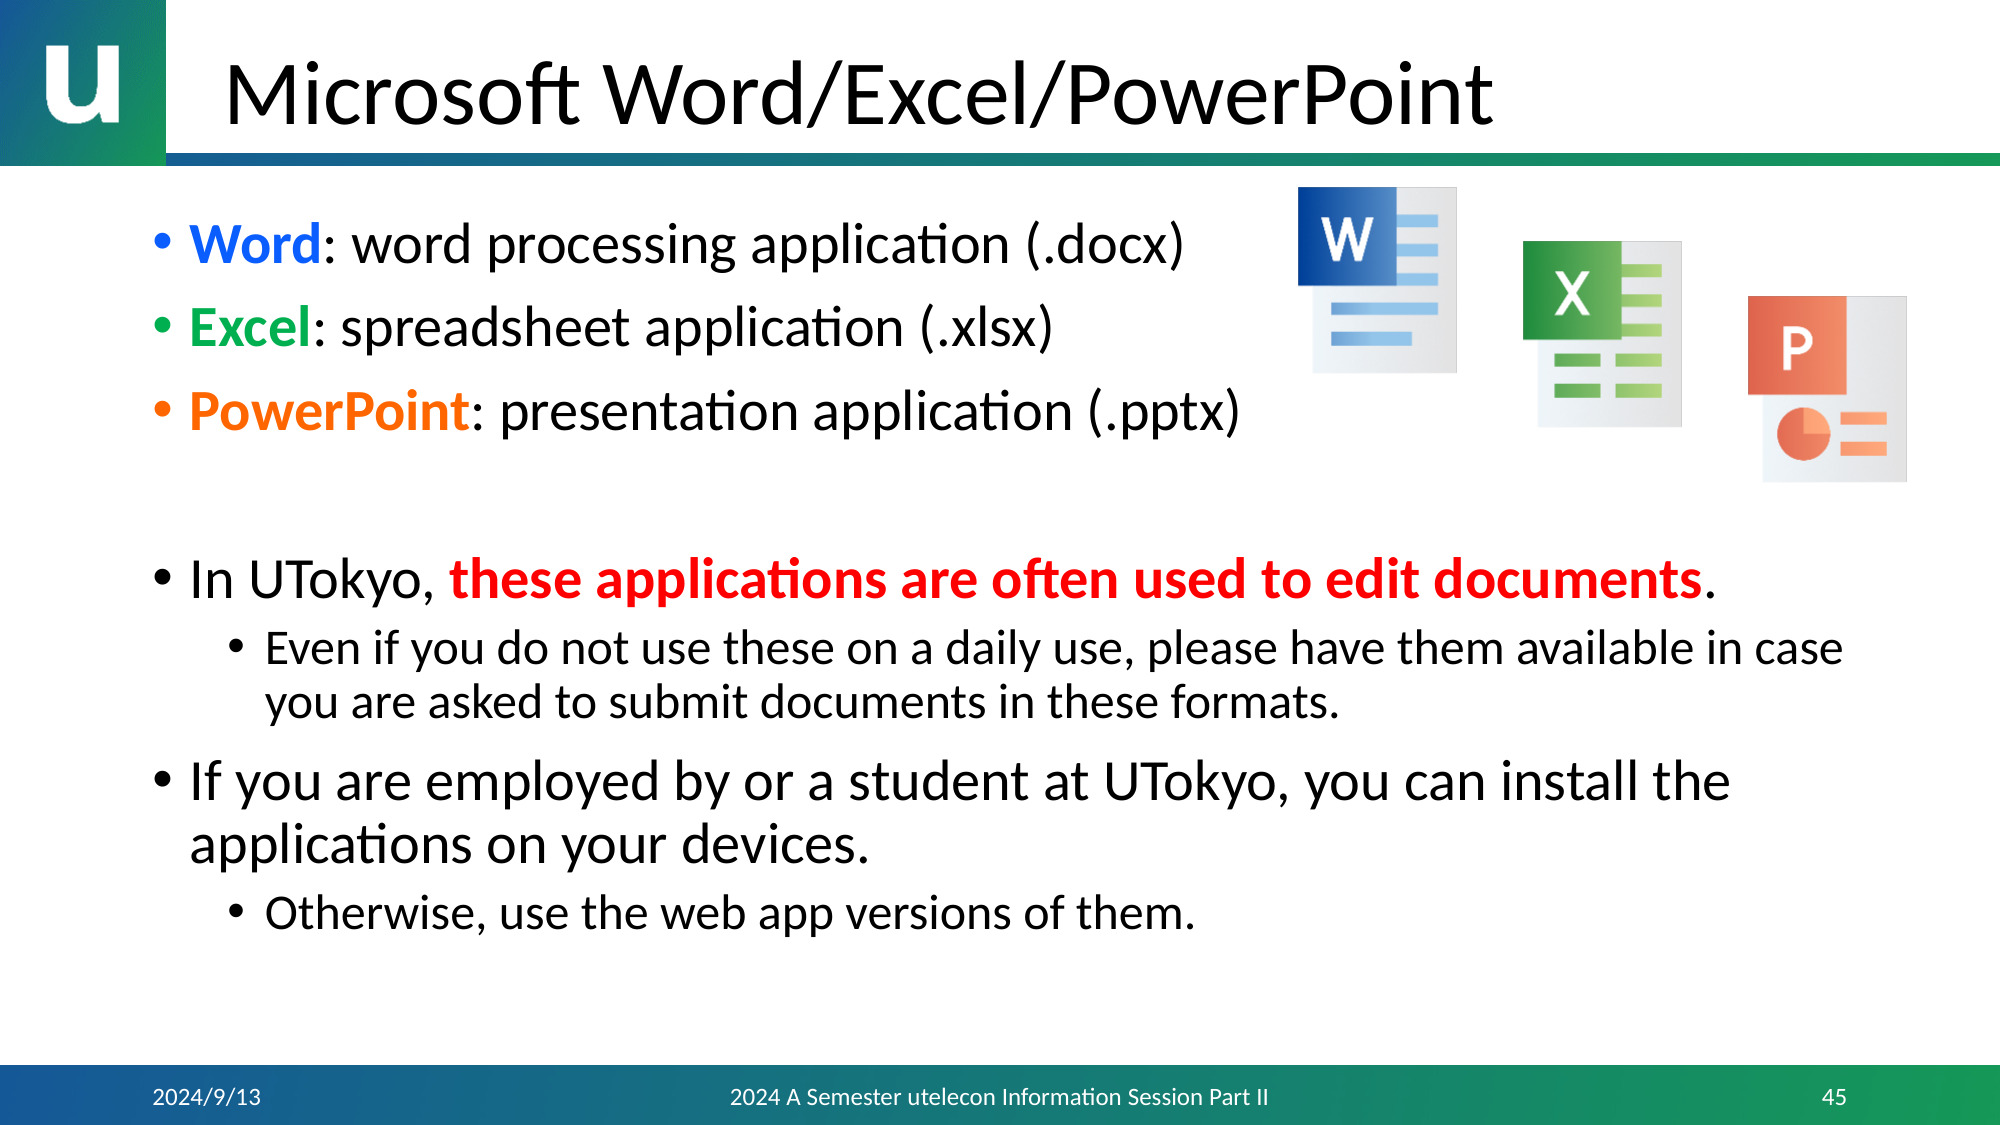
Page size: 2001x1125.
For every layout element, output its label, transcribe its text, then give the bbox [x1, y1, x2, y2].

picture [0, 0, 2000, 517]
list Word: word processing application (.docx) Excel: spreadsheet application (.xlsx) PowerPoint: presentation application (.pptx) In UTokyo, these applications are often used to edit documents. Even if you do not use these on a daily use, please have them available in case you are asked to submit documents in these formats. If you are employed by or a student at UTokyo, you can install the applications on your devices. Otherwise, use the web app versions of them. [137, 205, 1863, 1055]
slide_number 45 [1412, 1074, 1863, 1117]
footer 2024 A Semester utelecon Information Session Part II [662, 1074, 1338, 1117]
title Microsoft Word/Excel/PowerPoint [208, 35, 1863, 154]
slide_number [137, 1074, 588, 1117]
picture [0, 1065, 2000, 1125]
